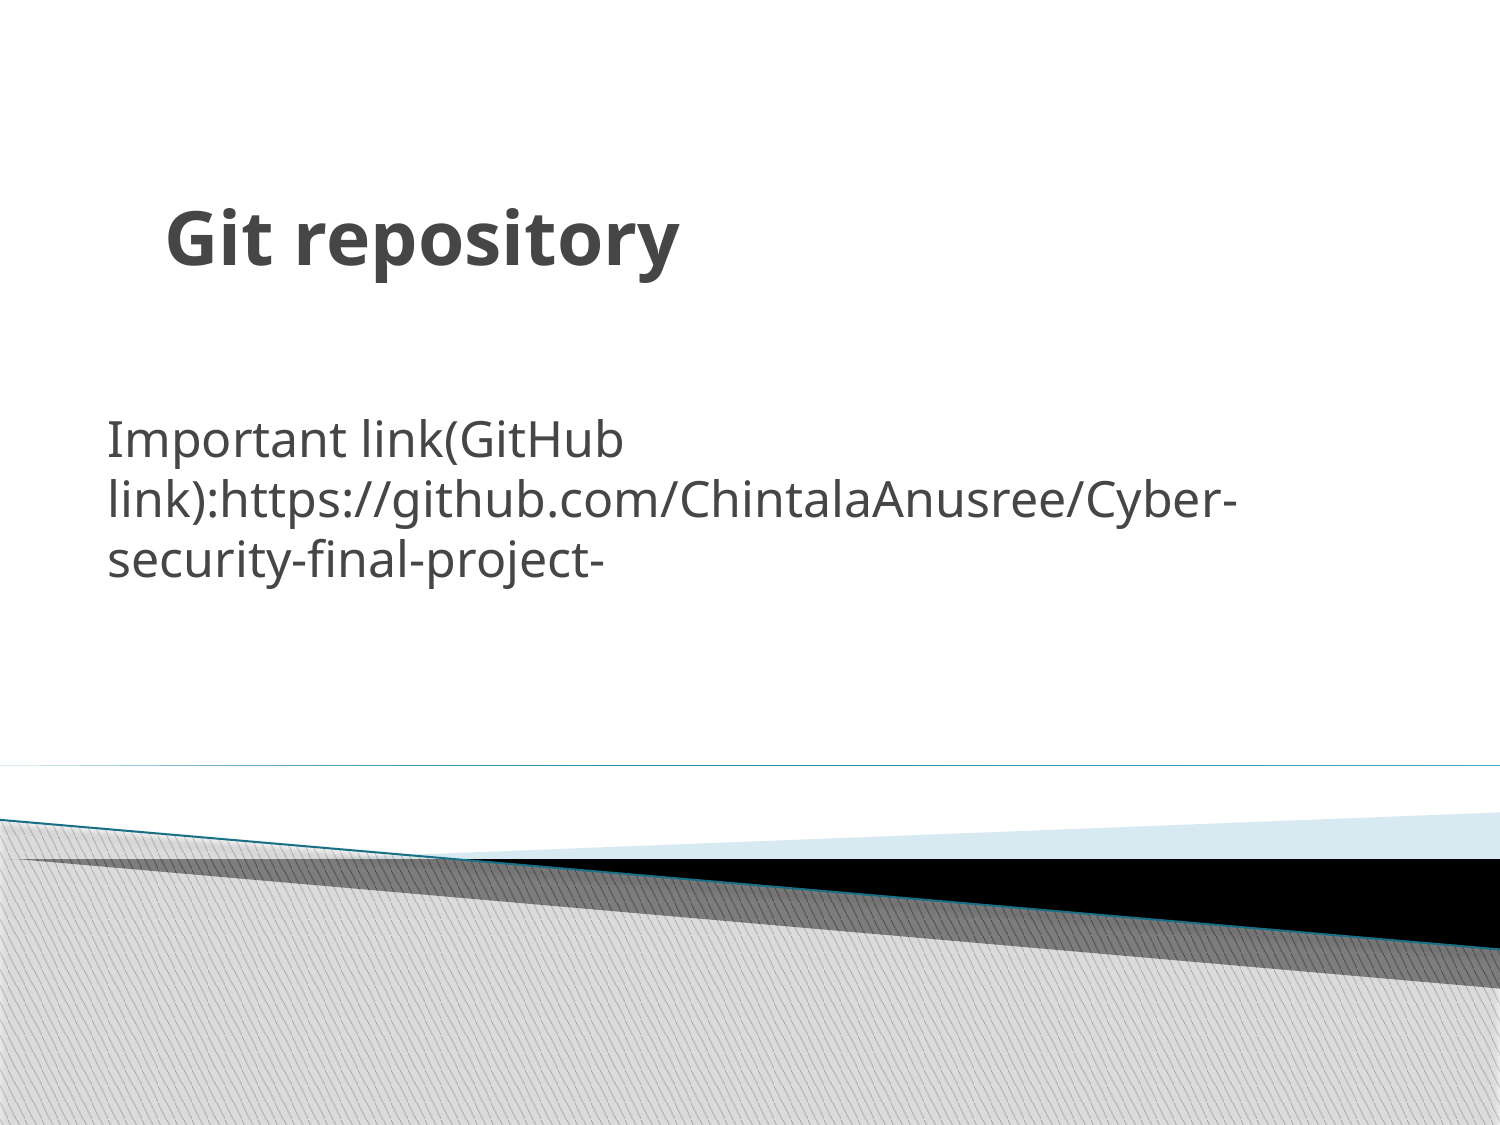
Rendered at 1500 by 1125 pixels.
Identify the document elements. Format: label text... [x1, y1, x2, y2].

title Git repository [150, 125, 1338, 288]
subtitle Important link(GitHub link):https://github.com/ChintalaAnusree/Cyber-security-final-project- [99, 399, 1375, 597]
picture [5, 859, 1500, 989]
